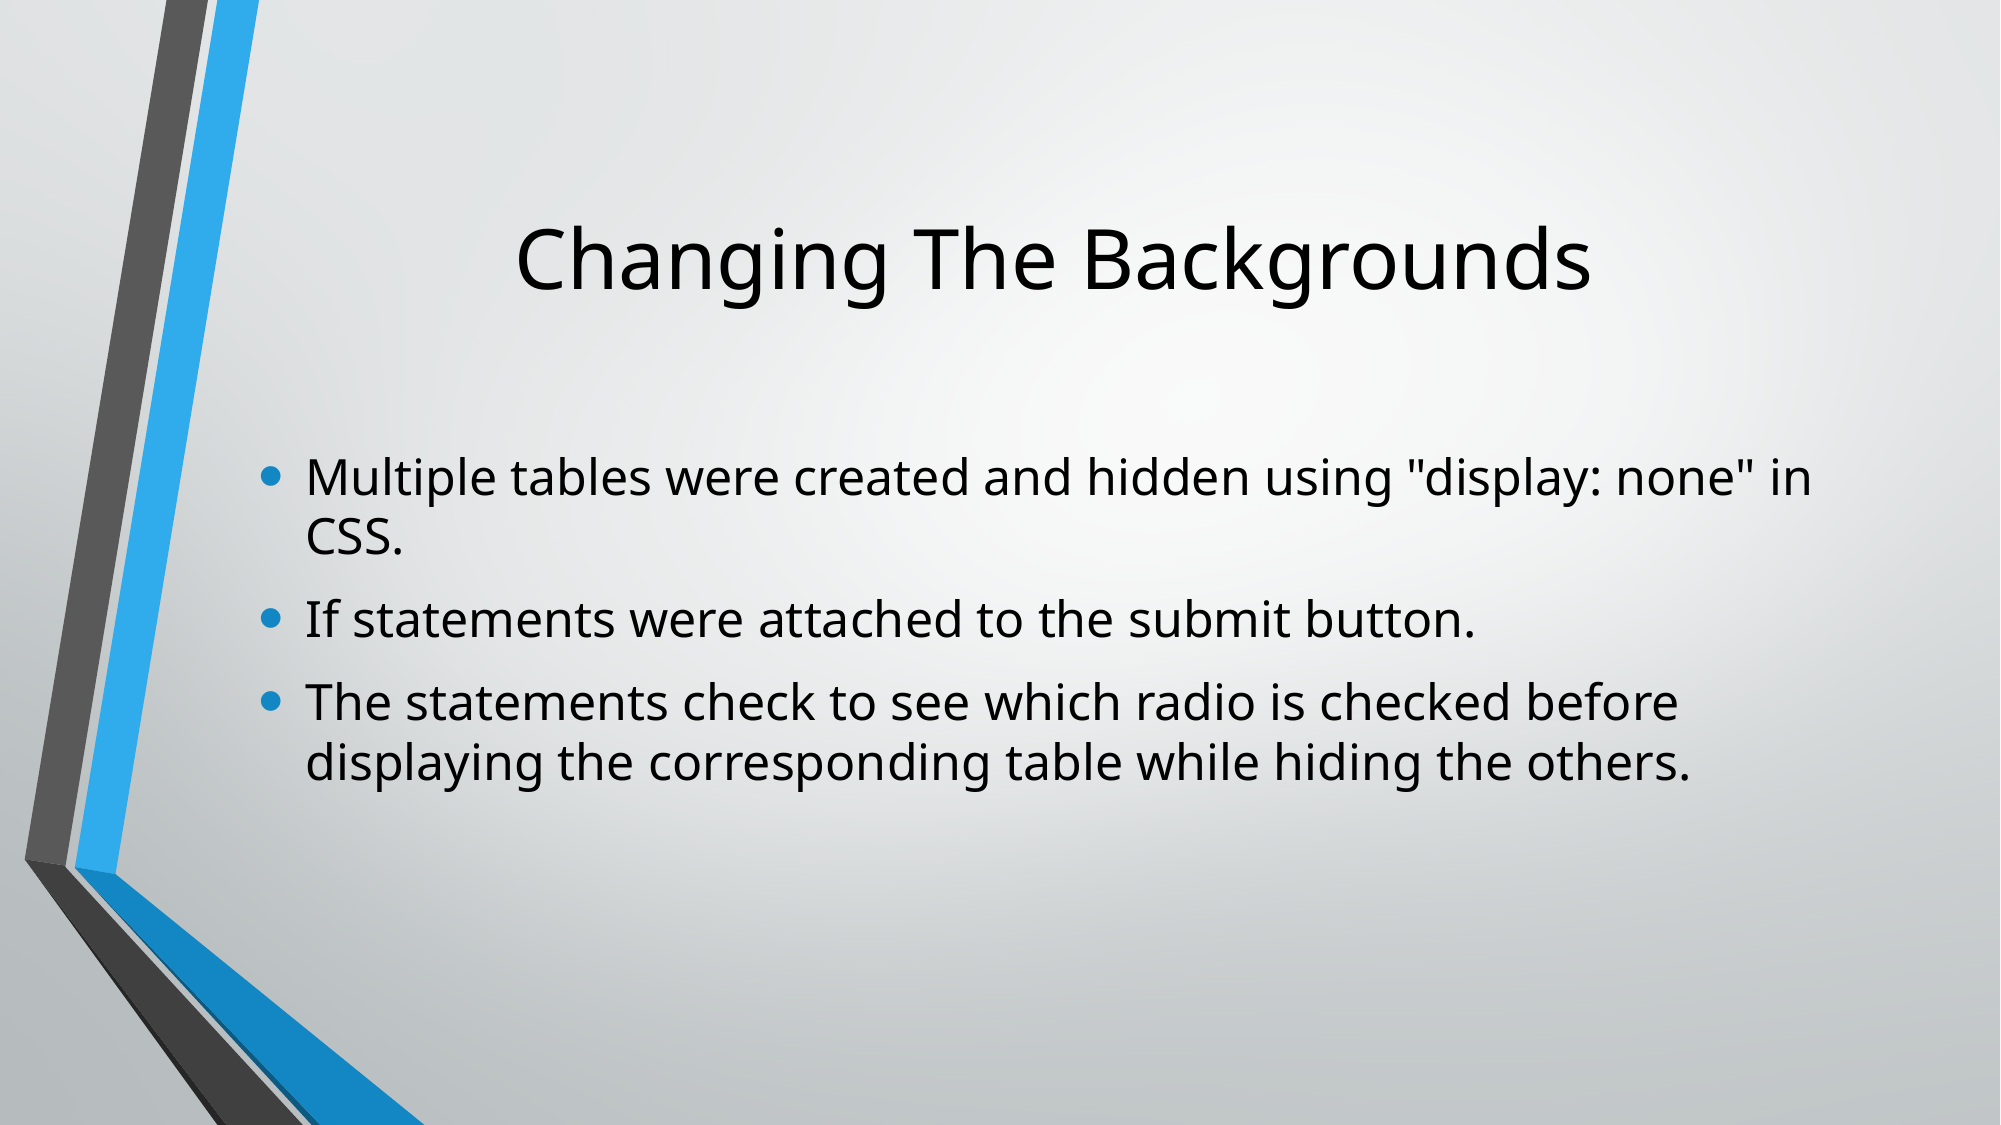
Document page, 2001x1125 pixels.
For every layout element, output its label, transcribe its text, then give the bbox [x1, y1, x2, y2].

title Changing The Backgrounds [243, 112, 1887, 400]
list Multiple tables were created and hidden using "display: none" in CSS. If statements were attached to the submit button. The statements check to see which radio is checked before displaying the corresponding table while hiding the others. [243, 437, 1887, 950]
